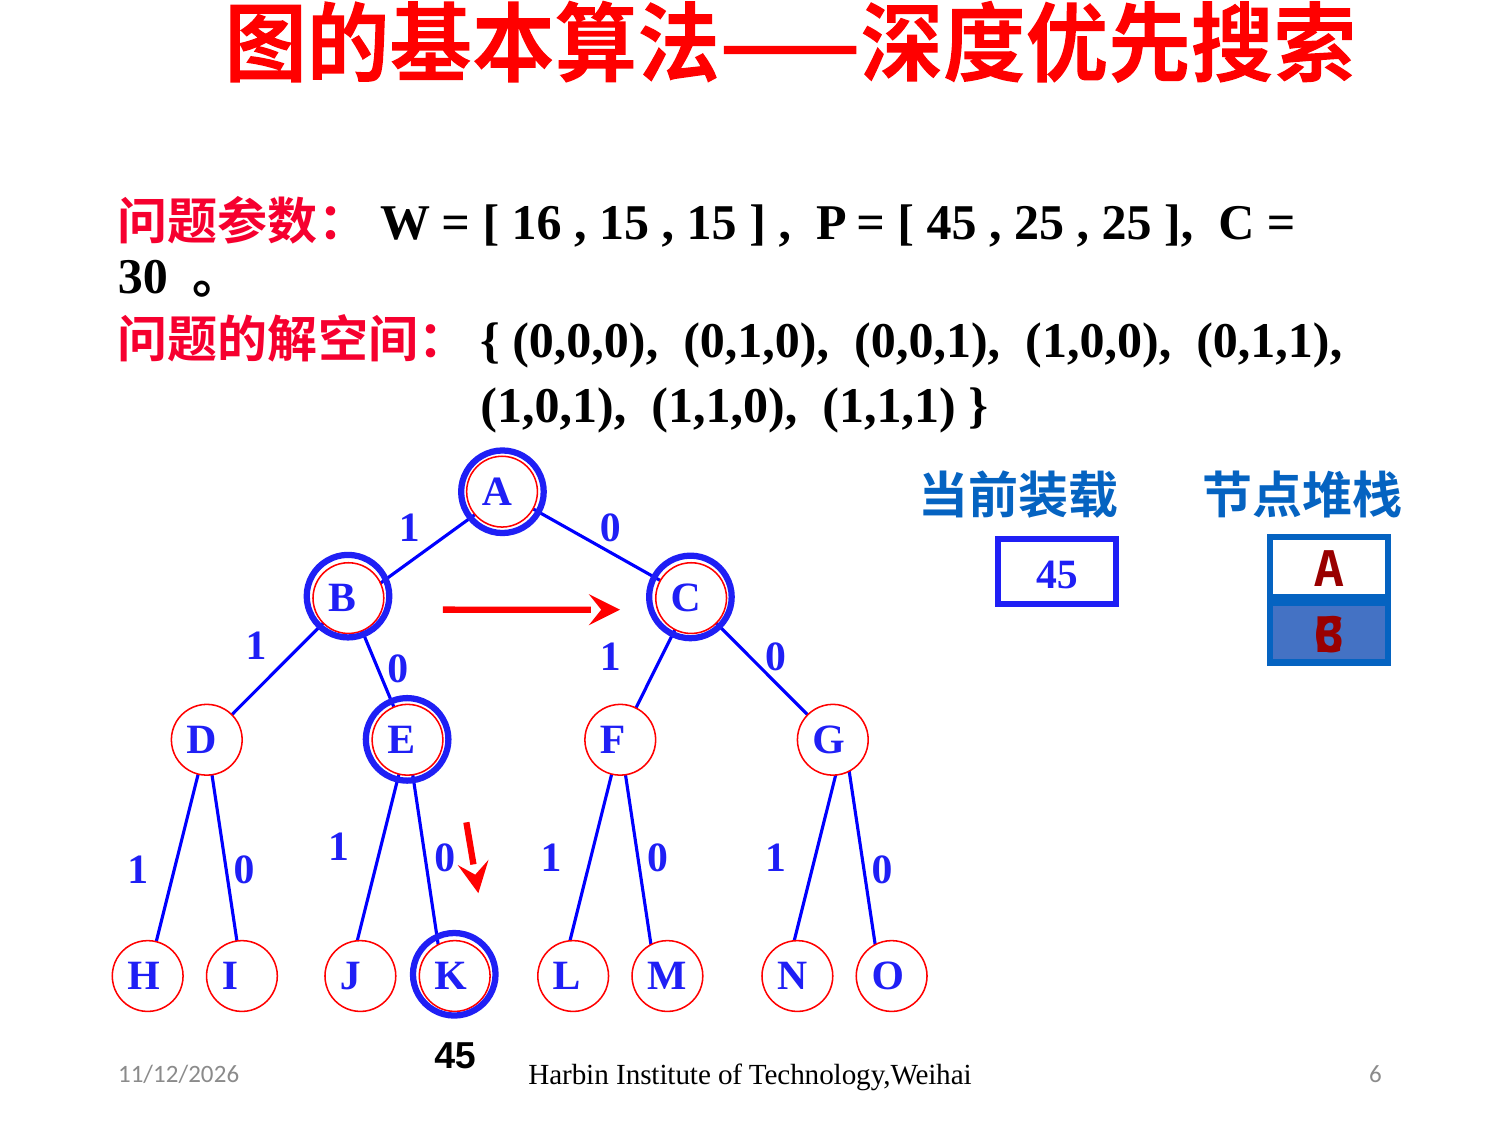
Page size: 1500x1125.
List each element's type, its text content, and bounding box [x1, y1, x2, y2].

text_box [481, 450, 524, 456]
text_box 45 [997, 538, 1117, 604]
text_box A [1269, 536, 1388, 597]
slide_number 6 [1059, 1042, 1397, 1103]
text_box 当前装载 [928, 456, 1152, 532]
text_box 45 [419, 1023, 502, 1084]
text_box 节点堆栈 [1186, 456, 1424, 532]
list 问题参数：W = [ 16 , 15 , 15 ] , P = [ 45 , 25 , 25 ], C = 30 。 问题的解空间：{ (0,0,0), (0,1,0), (0,0,1), (1,0,0), (0,1,1), (1,0,1), (1,1,0), (1,1,1) } [88, 196, 1400, 398]
text_box [437, 1012, 471, 1016]
text_box C [1269, 602, 1388, 663]
footer Harbin Institute of Technology,Weihai [496, 1042, 1004, 1103]
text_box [112, 456, 928, 1012]
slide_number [103, 1042, 441, 1103]
